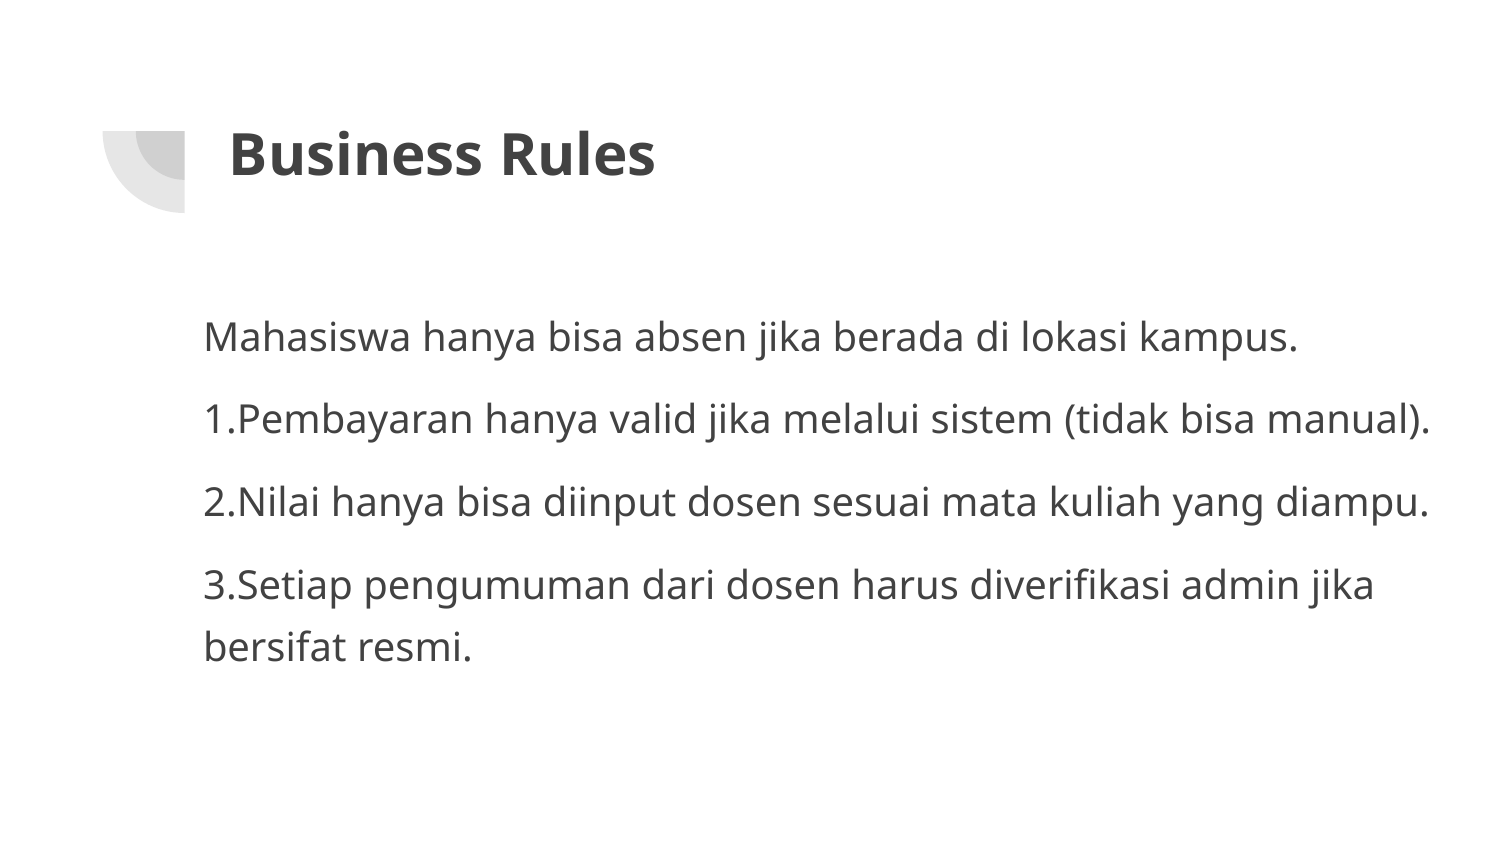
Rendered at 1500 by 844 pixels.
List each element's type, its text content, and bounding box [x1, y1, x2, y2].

list Mahasiswa hanya bisa absen jika berada di lokasi kampus. 1.Pembayaran hanya valid jika melalui sistem (tidak bisa manual). 2.Nilai hanya bisa diinput dosen sesuai mata kuliah yang diampu. 3.Setiap pengumuman dari dosen harus diverifikasi admin jika bersifat resmi. [188, 285, 1458, 815]
title Business Rules [213, 98, 1368, 263]
